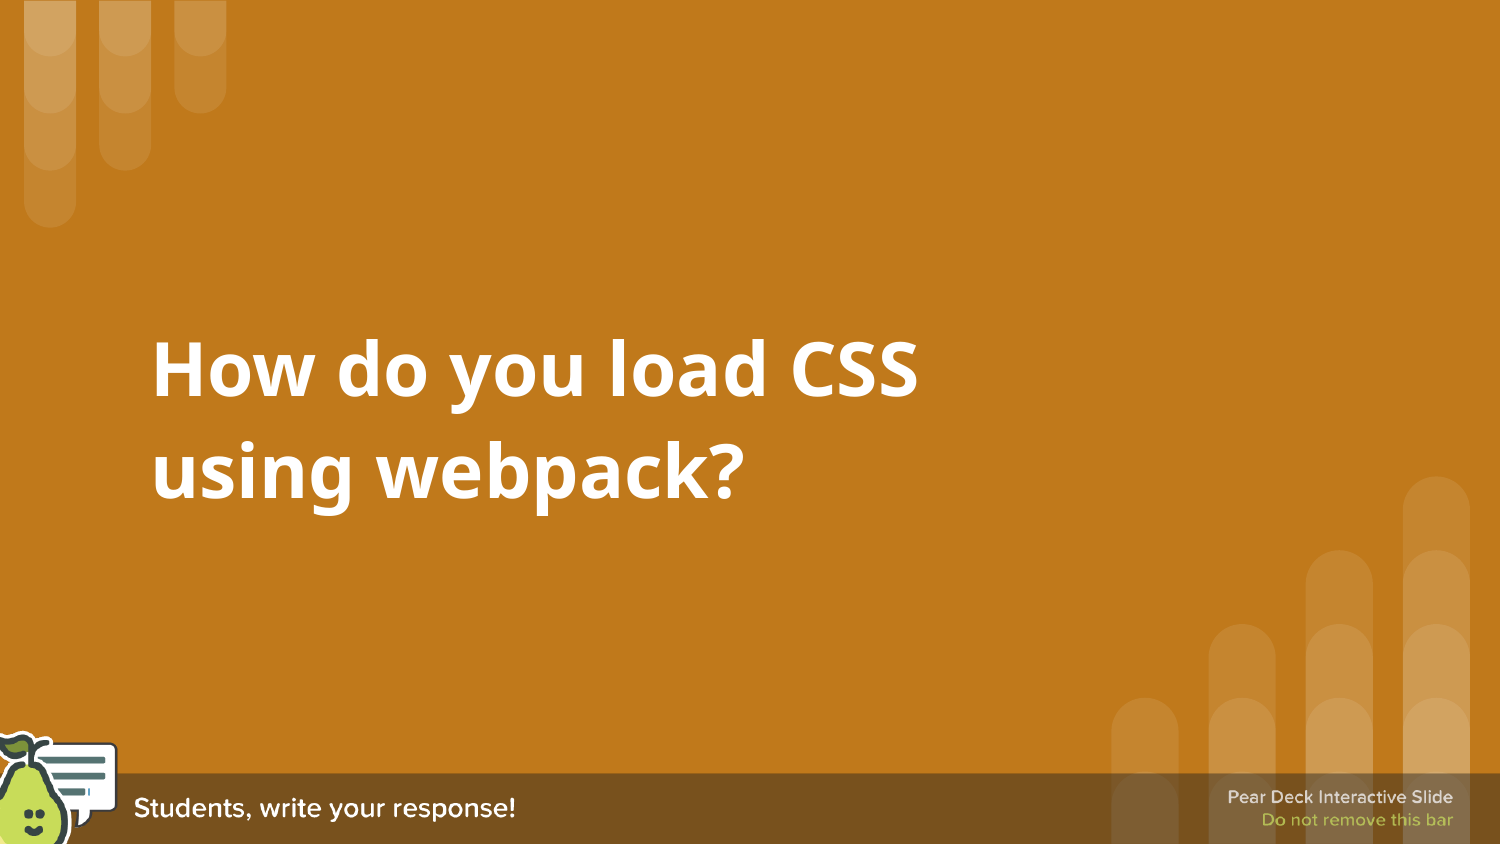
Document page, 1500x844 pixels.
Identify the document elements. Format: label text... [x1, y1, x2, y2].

title How do you load CSS using webpack? [135, 264, 1097, 572]
picture [0, 726, 1500, 844]
